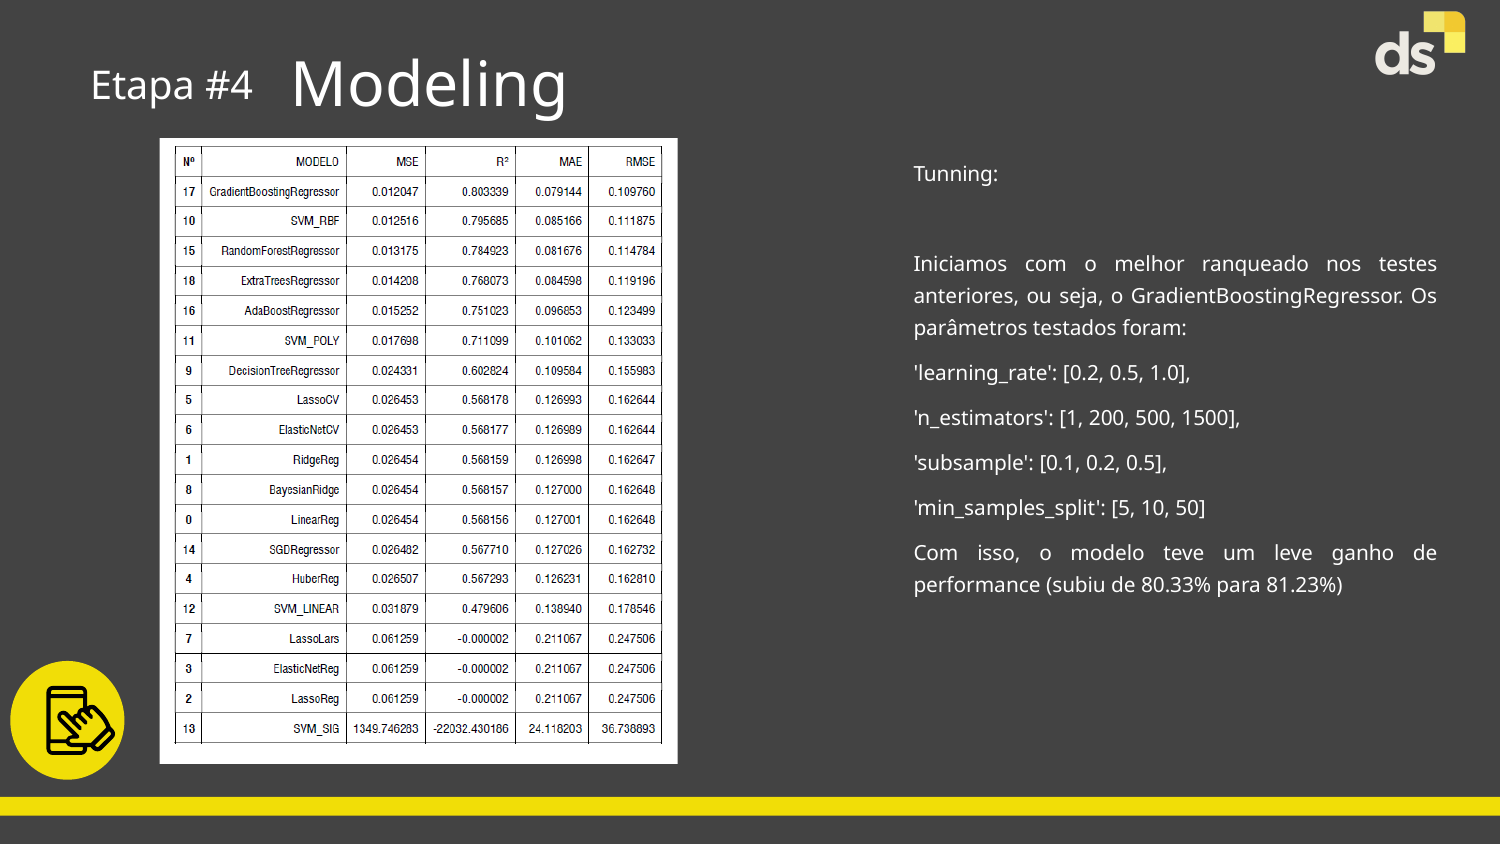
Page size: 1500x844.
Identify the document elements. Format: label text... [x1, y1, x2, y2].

picture [159, 138, 678, 764]
text_box Tunning: Iniciamos com o melhor ranqueado nos testes anteriores, ou seja, o GradientBoostingRegressor. Os parâmetros testados foram: 'learning_rate': [0.2, 0.5, 1.0], 'n_estimators': [1, 200, 500, 1500], 'subsample': [0.1, 0.2, 0.5], 'min_samples_split': [5, 10, 50] Com isso, o modelo teve um leve ganho de performance (subiu de 80.33% para 81.23%) [898, 138, 1453, 698]
picture [1372, 10, 1468, 76]
title Etapa #4 [78, 34, 462, 139]
text_box [10, 660, 125, 780]
text_box [46, 685, 116, 755]
title Modeling [462, 34, 1146, 139]
